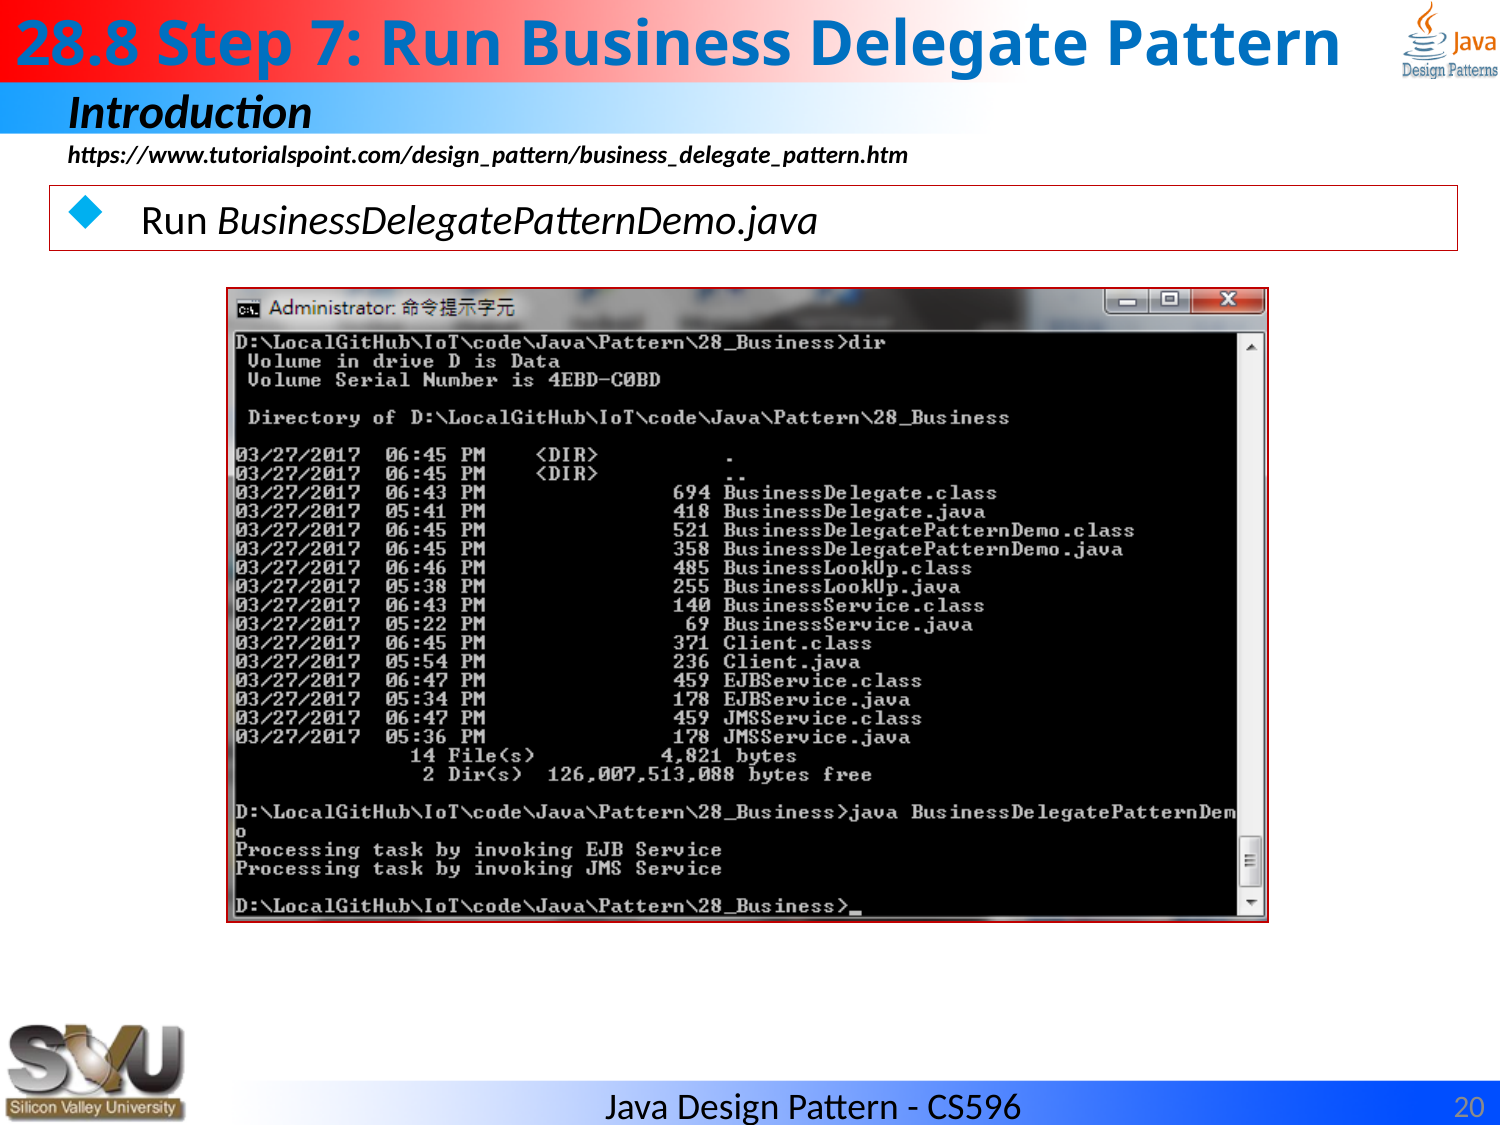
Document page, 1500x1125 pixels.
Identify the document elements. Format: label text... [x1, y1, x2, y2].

text_box Java Design Pattern - CS596 [462, 1075, 1165, 1125]
text_box Run BusinessDelegatePatternDemo.java [49, 185, 1458, 251]
slide_number 20 [1162, 1074, 1500, 1125]
text_box Introduction https://www.tutorialspoint.com/design_pattern/business_delegate_pattern.htm [52, 73, 1008, 176]
title 28.8 Step 7: Run Business Delegate Pattern [0, 0, 1500, 95]
picture [1400, 0, 1500, 79]
picture [0, 95, 1500, 1125]
